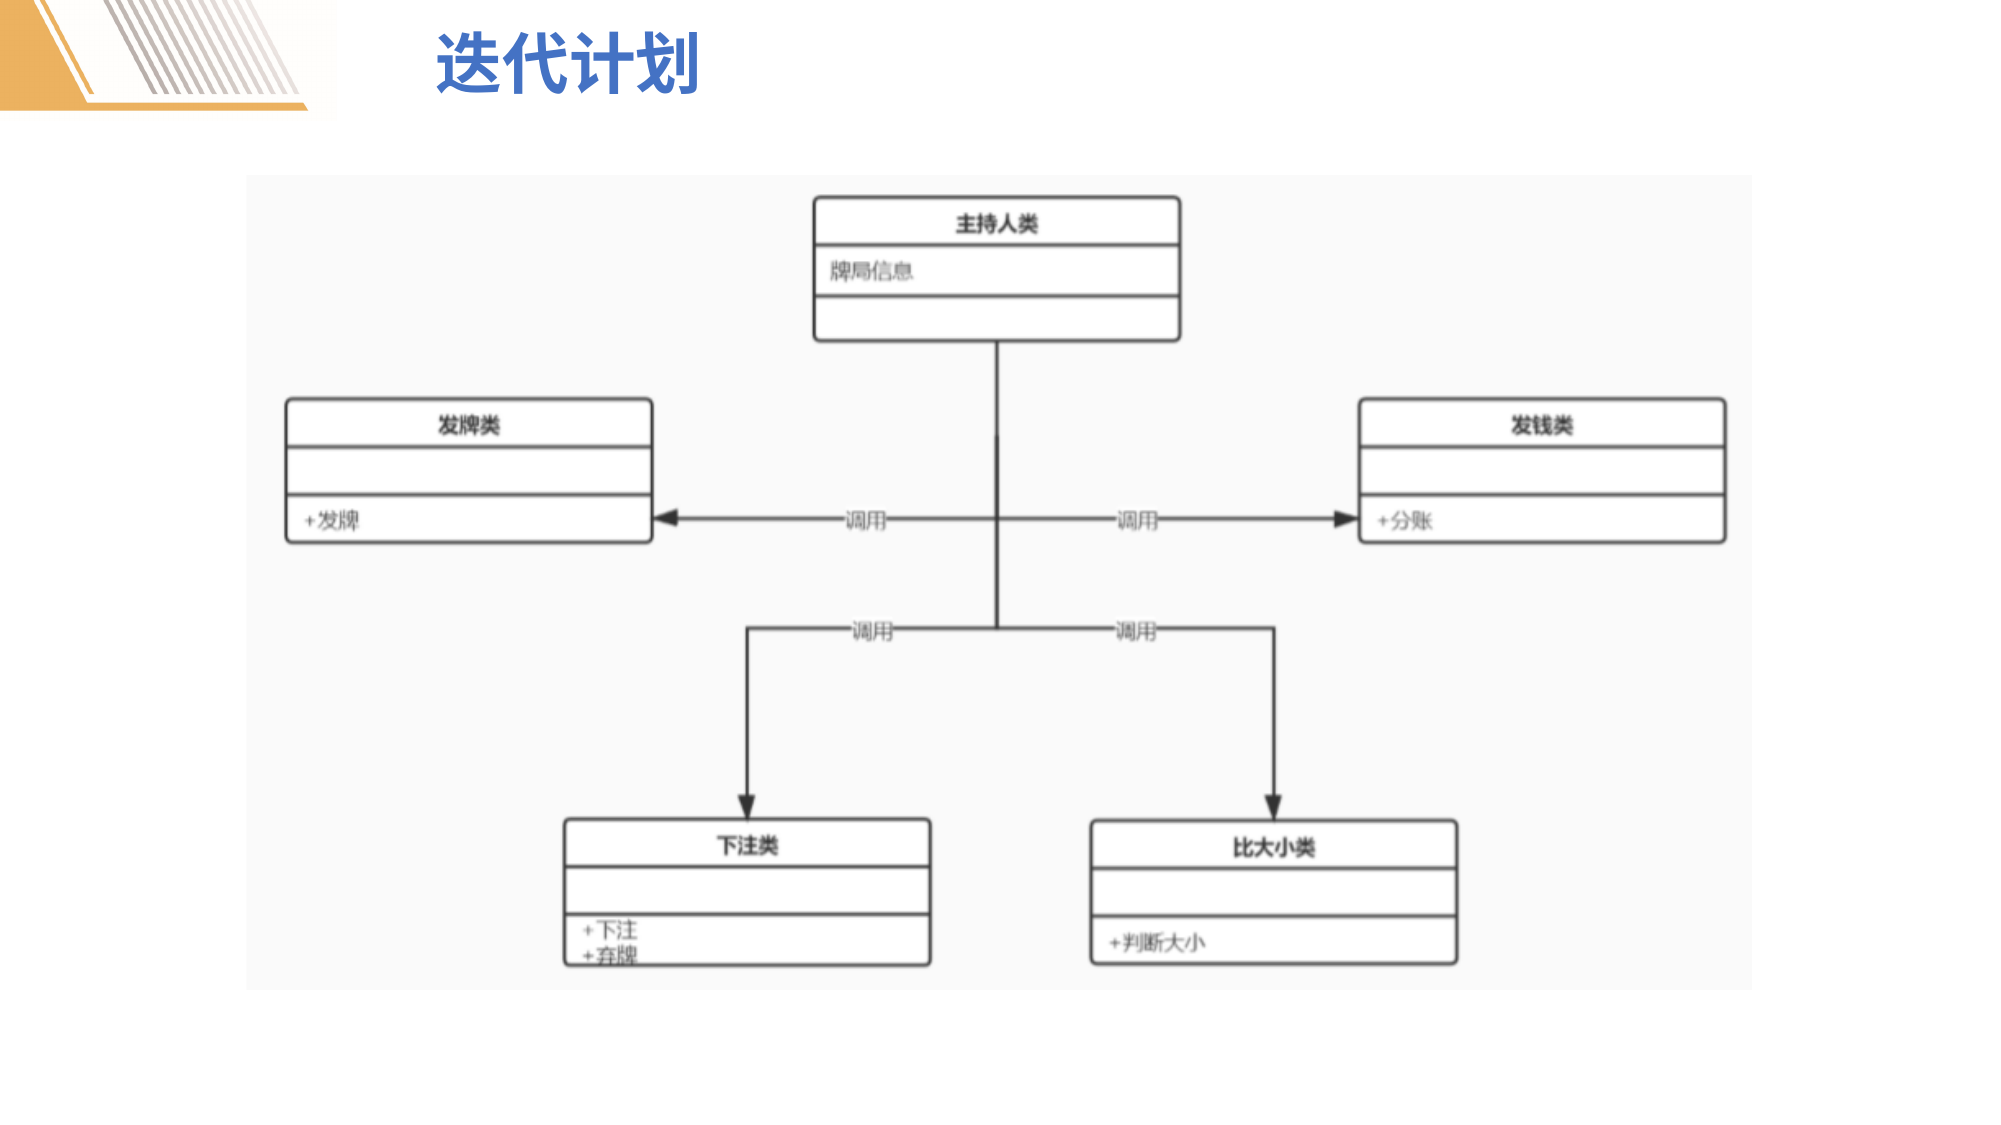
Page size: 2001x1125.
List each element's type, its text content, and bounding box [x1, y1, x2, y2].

text_box 迭代计划 [340, 14, 798, 110]
picture [242, 175, 1752, 990]
picture [0, 0, 337, 121]
